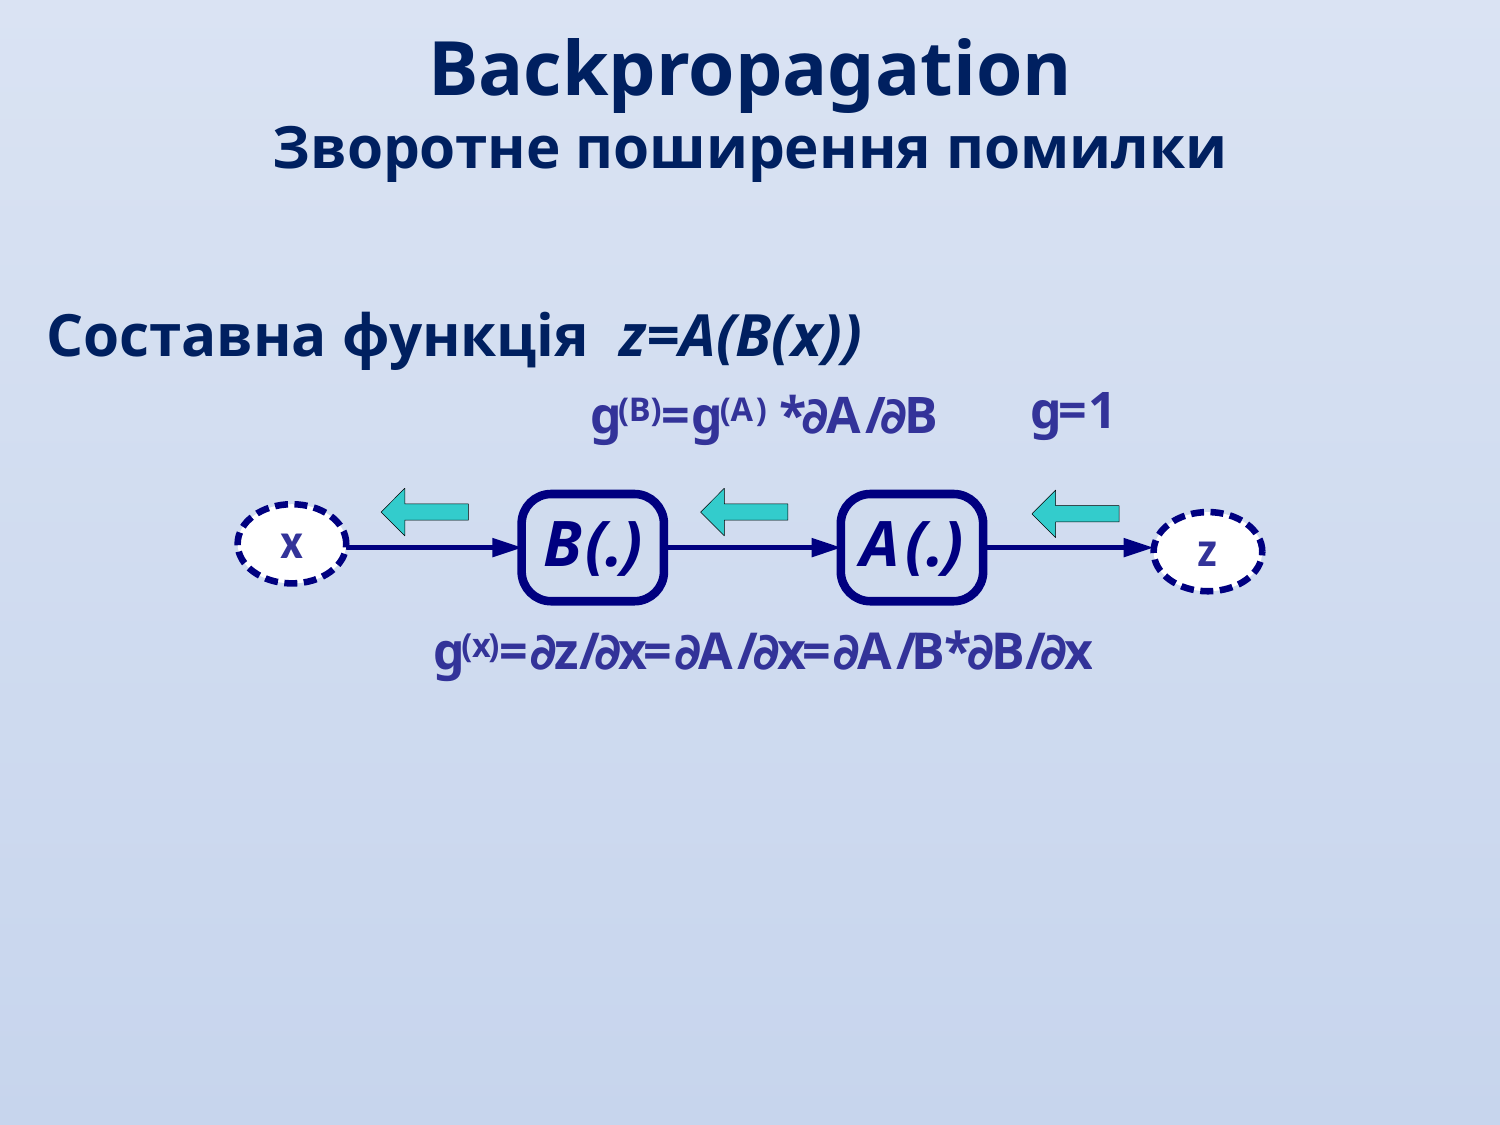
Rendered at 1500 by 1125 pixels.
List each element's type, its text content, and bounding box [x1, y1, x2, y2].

picture [430, 613, 1092, 688]
text_box Составна функція z=A(B(x)) [31, 302, 1436, 376]
picture [231, 373, 1268, 608]
text_box Backpropagation Зворотне поширення помилки [17, 12, 1483, 188]
